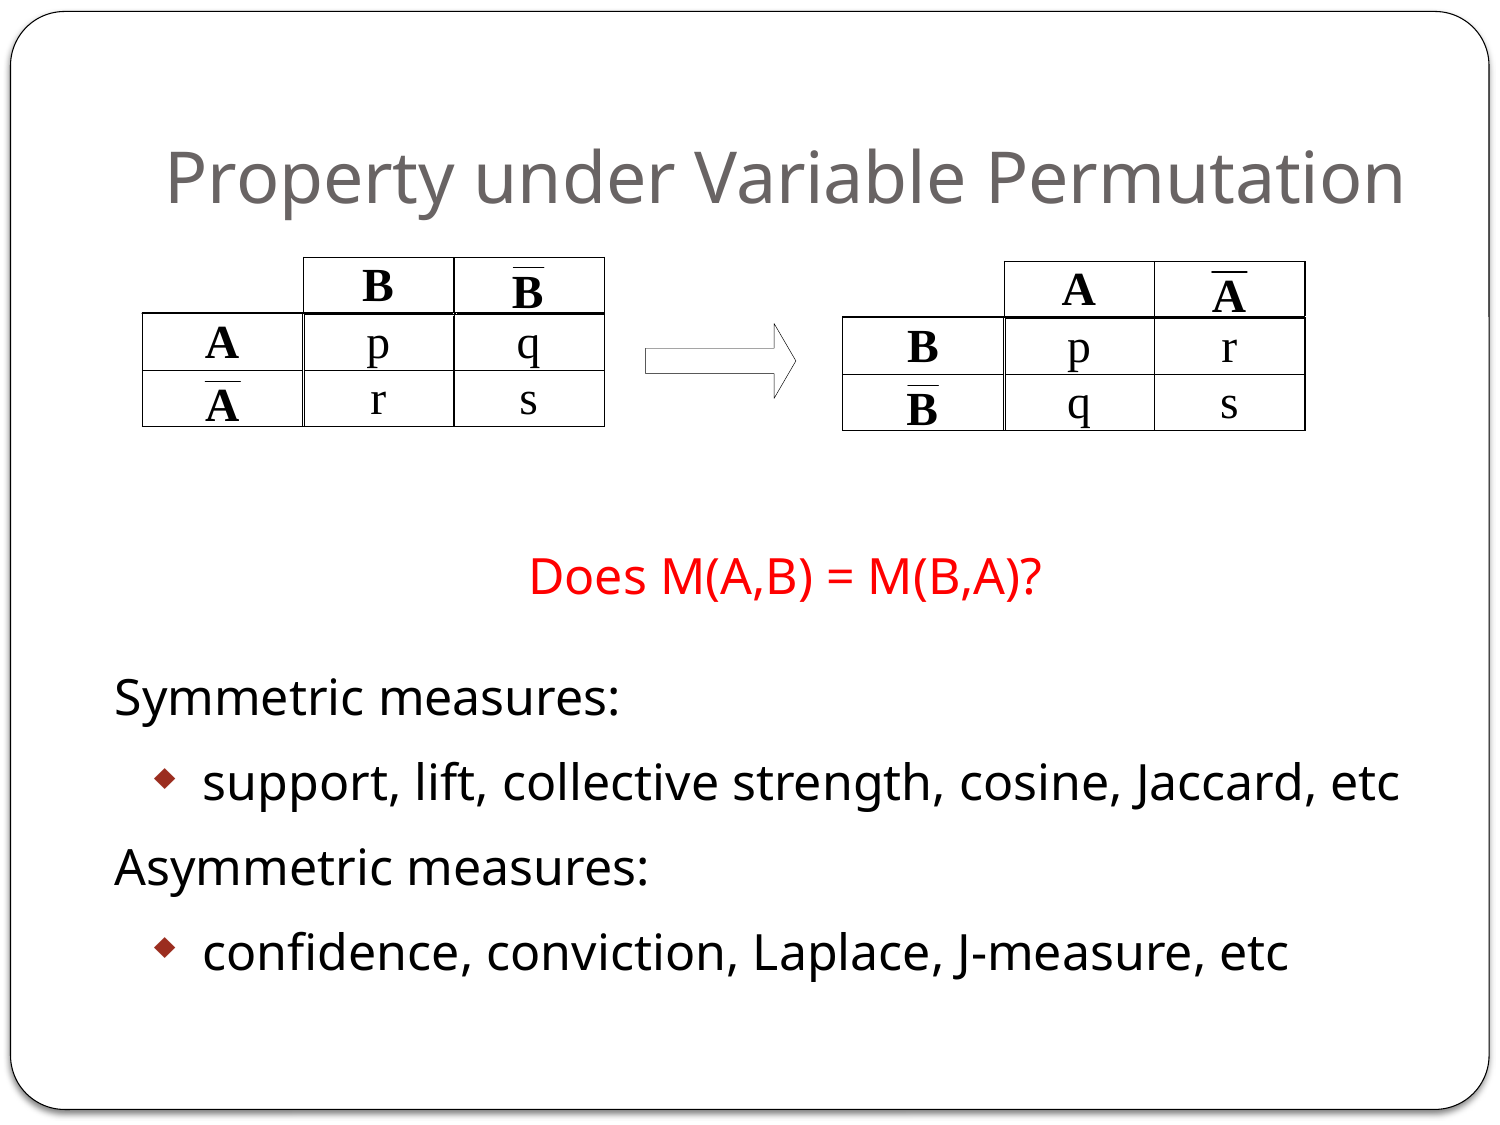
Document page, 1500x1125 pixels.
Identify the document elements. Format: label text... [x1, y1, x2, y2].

title Property under Variable Permutation [150, 45, 1425, 233]
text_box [137, 252, 1328, 463]
text_box Does M(A,B) = M(B,A)? Symmetric measures: support, lift, collective strength, cosine, Jaccard, etc Asymmetric measures: confidence, conviction, Laplace, J-measure, etc [99, 537, 1471, 988]
